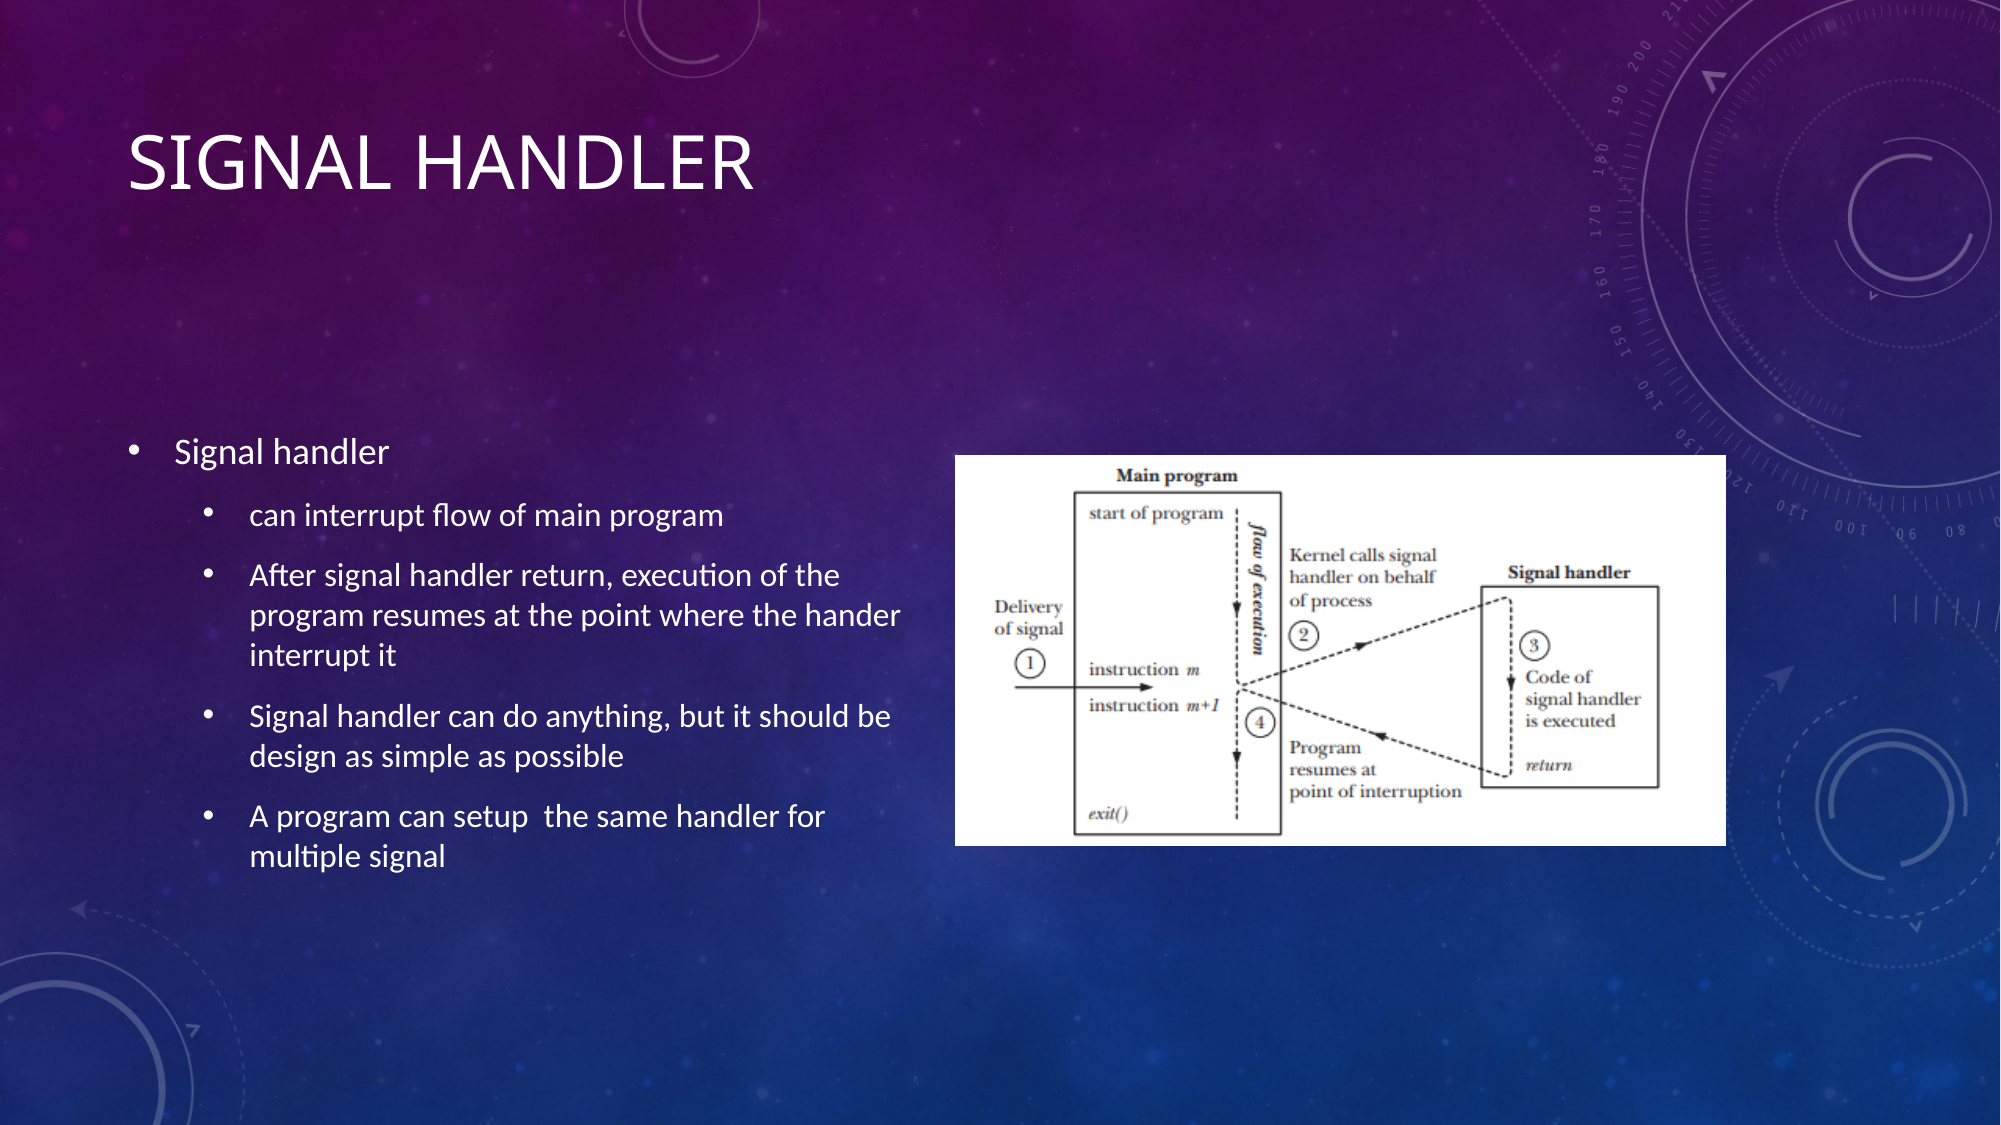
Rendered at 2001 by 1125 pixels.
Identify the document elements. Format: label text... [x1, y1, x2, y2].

title SIGNAL handler [112, 99, 1775, 219]
list Signal handler can interrupt flow of main program After signal handler return, execution of the program resumes at the point where the hander interrupt it Signal handler can do anything, but it should be design as simple as possible A program can setup the same handler for multiple signal [112, 351, 932, 950]
picture [0, 0, 2001, 1125]
